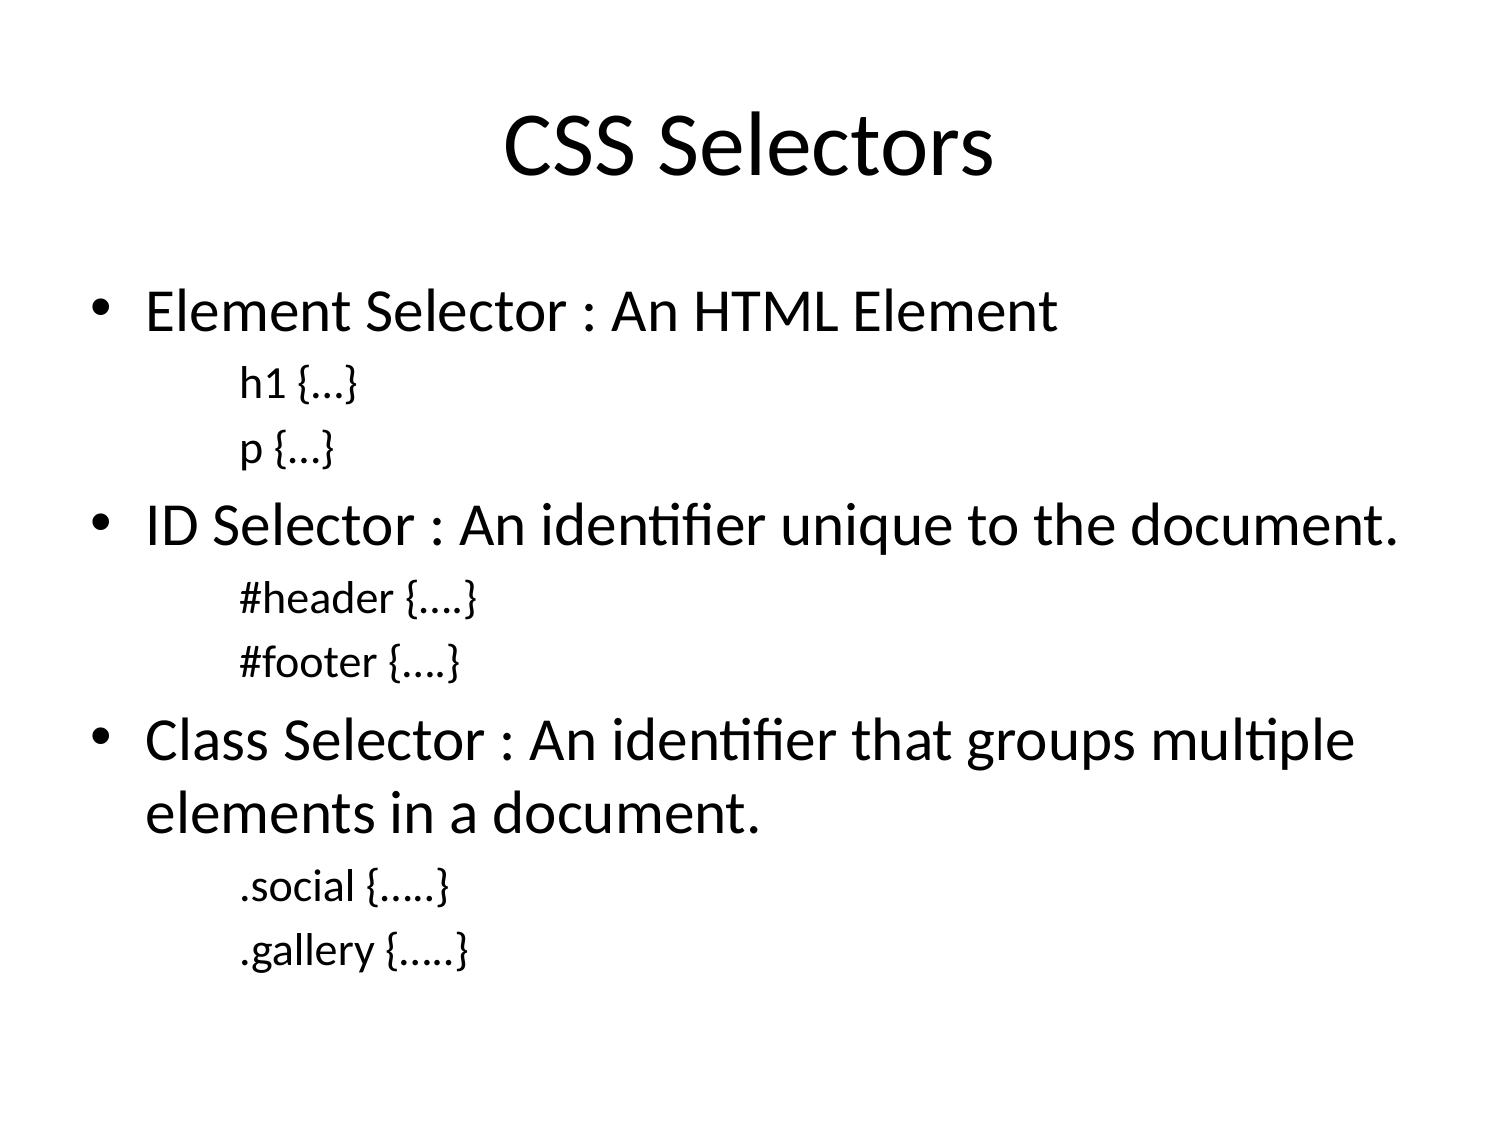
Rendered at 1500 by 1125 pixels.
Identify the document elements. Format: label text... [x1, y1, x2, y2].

list Element Selector : An HTML Element h1 {…} p {…} ID Selector : An identifier unique to the document. #header {….} #footer {….} Class Selector : An identifier that groups multiple elements in a document. .social {…..} .gallery {…..} [75, 262, 1425, 1005]
title CSS Selectors [75, 45, 1425, 233]
